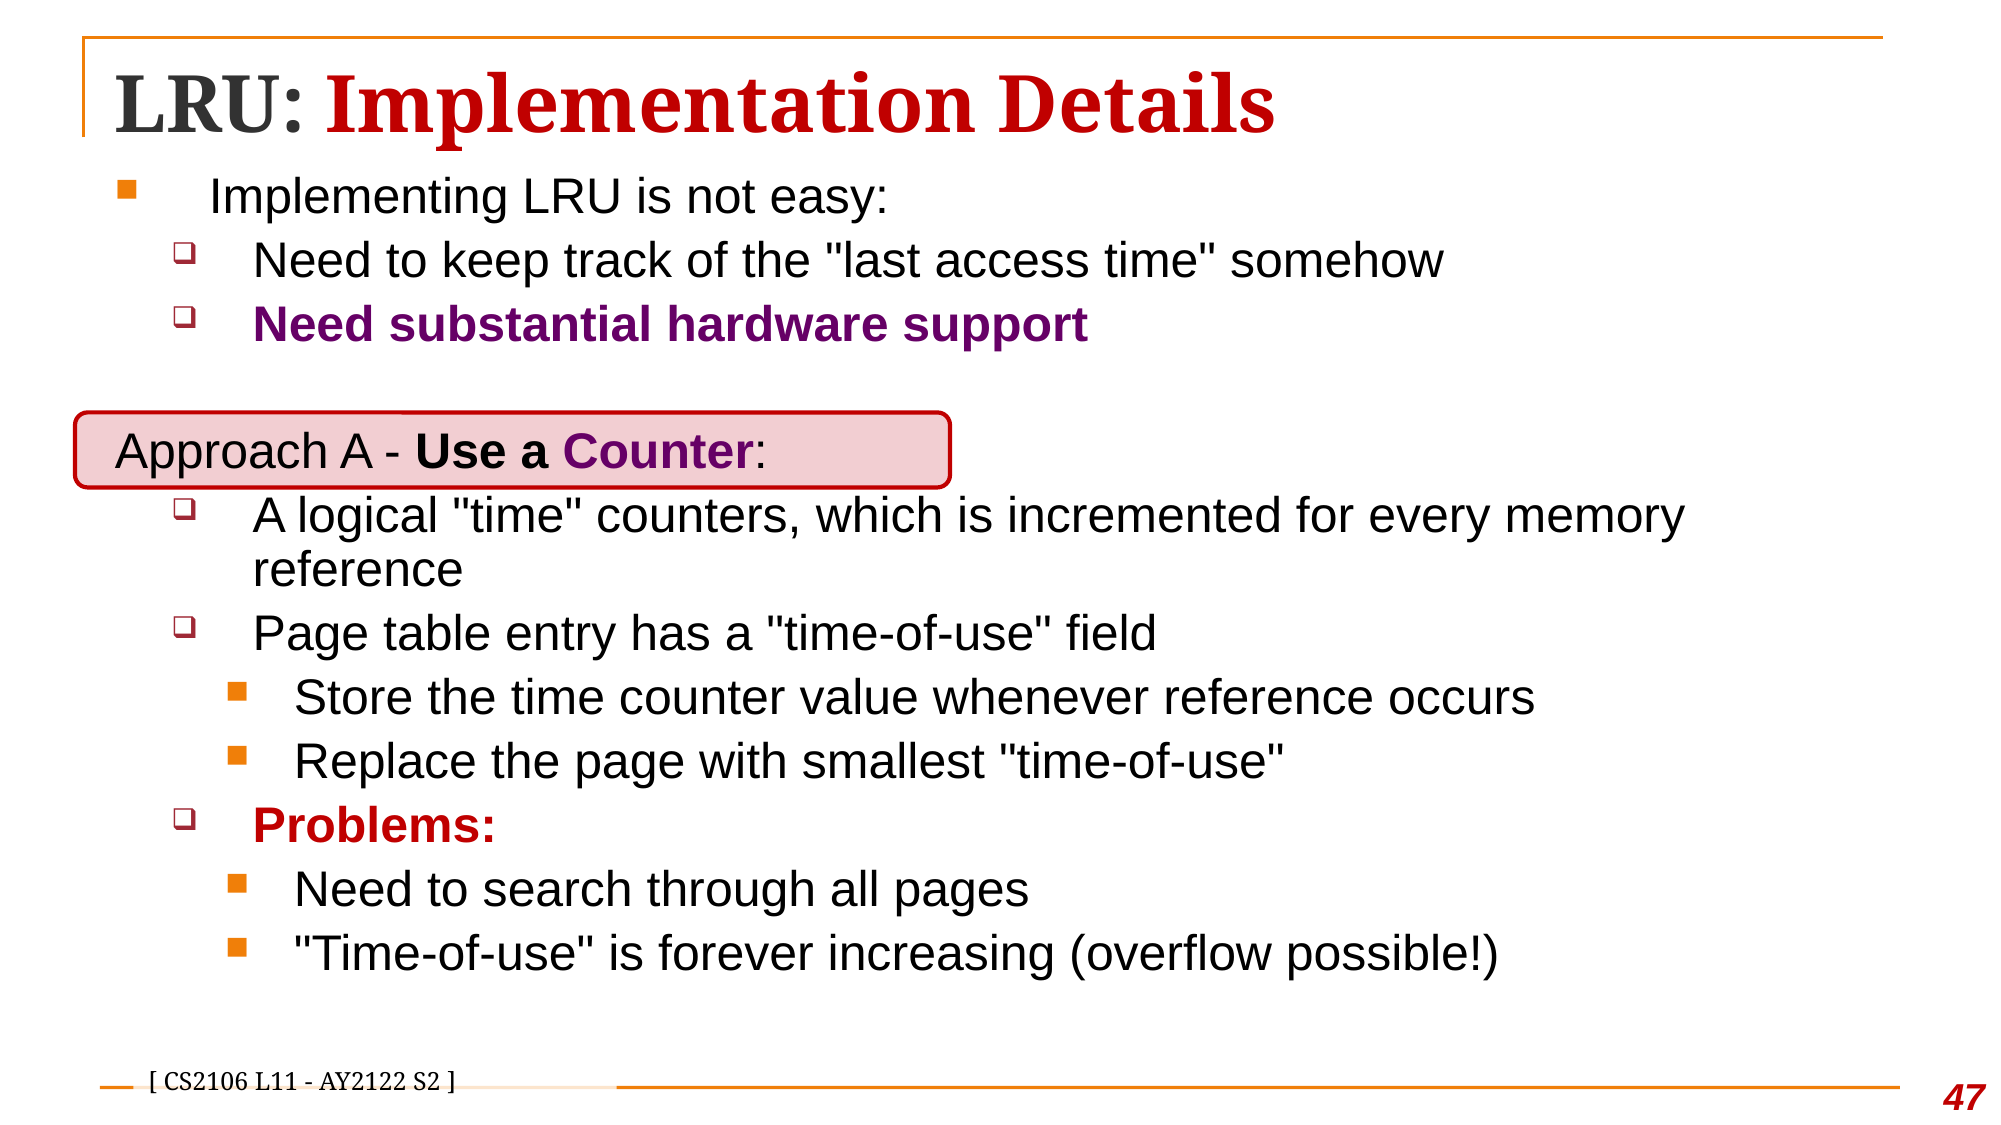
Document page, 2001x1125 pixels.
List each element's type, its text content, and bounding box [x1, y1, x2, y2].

slide_number 46 [1883, 1050, 2000, 1125]
footer [ CS2106 L11 - AY2122 S2 ] [133, 1069, 617, 1108]
list Implementing LRU is not easy: Need to keep track of the "last access time" somehow Need substantial hardware support Approach A - Use a Counter: A logical "time" counters, which is incremented for every memory reference Page table entry has a "time-of-use" field Store the time counter value whenever reference occurs Replace the page with smallest "time-of-use" Problems: Need to search through all pages "Time-of-use" is forever increasing (overflow possible!) [99, 163, 1900, 1063]
title LRU: Implementation Details [99, 45, 1900, 163]
text_box [72, 410, 99, 490]
